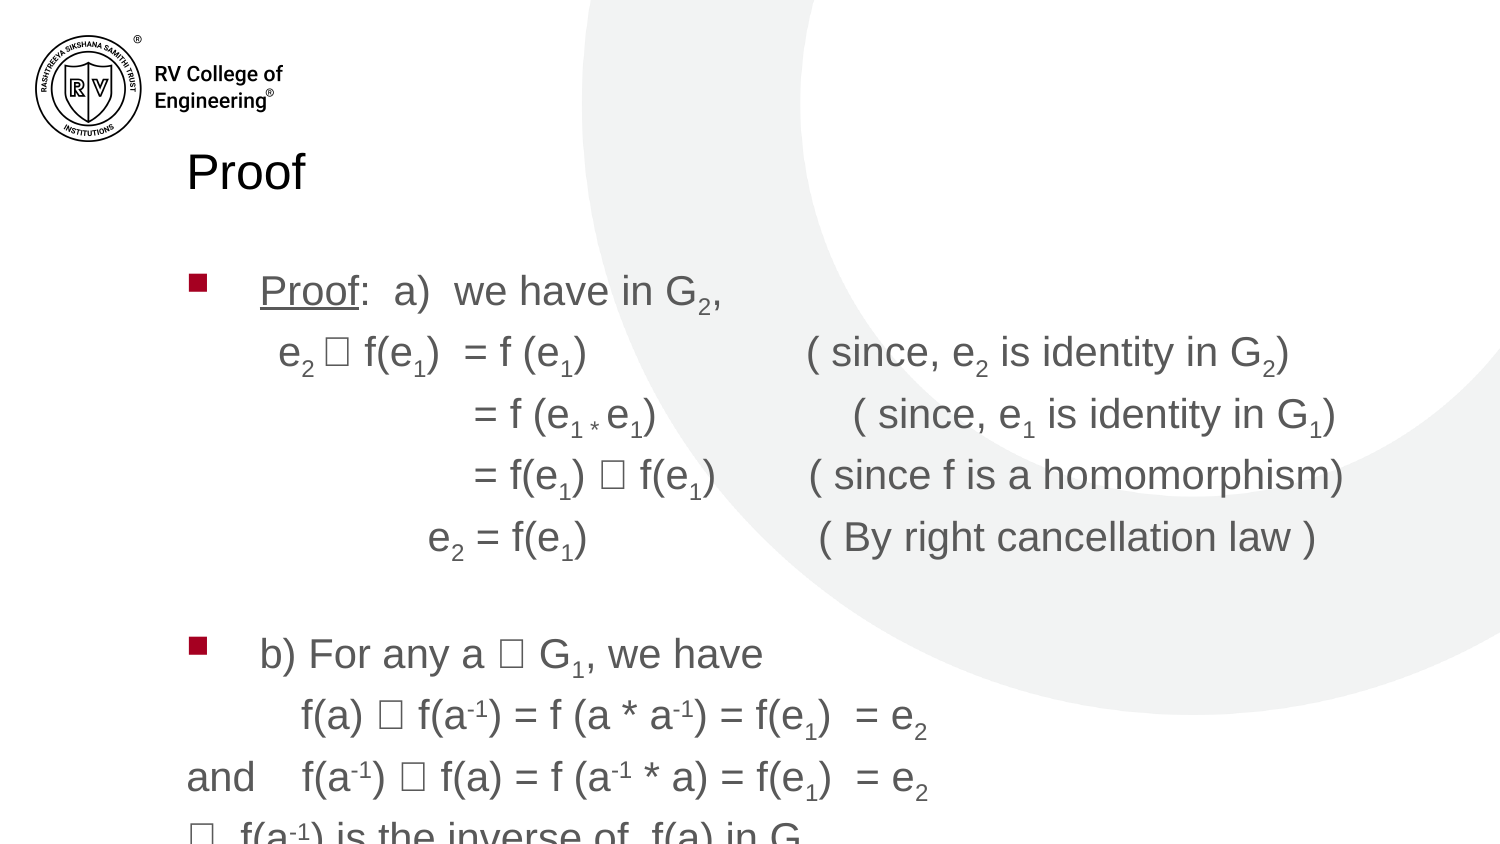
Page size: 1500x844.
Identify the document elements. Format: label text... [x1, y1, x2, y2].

title Proof [174, 102, 1450, 244]
list Proof: a) we have in G2, e2  f(e1) = f (e1) ( since, e2 is identity in G2) = f (e1 * e1) ( since, e1 is identity in G1) = f(e1)  f(e1) ( since f is a homomorphism) e2 = f(e1) ( By right cancellation law ) b) For any a  G1, we have f(a)  f(a-1) = f (a * a-1) = f(e1) = e2 and f(a-1)  f(a) = f (a-1 * a) = f(e1) = e2  f(a-1) is the inverse of f(a) in G2 i.e., [f(a)]-1 = f(a-1) [174, 258, 1450, 765]
picture [0, 0, 1500, 844]
